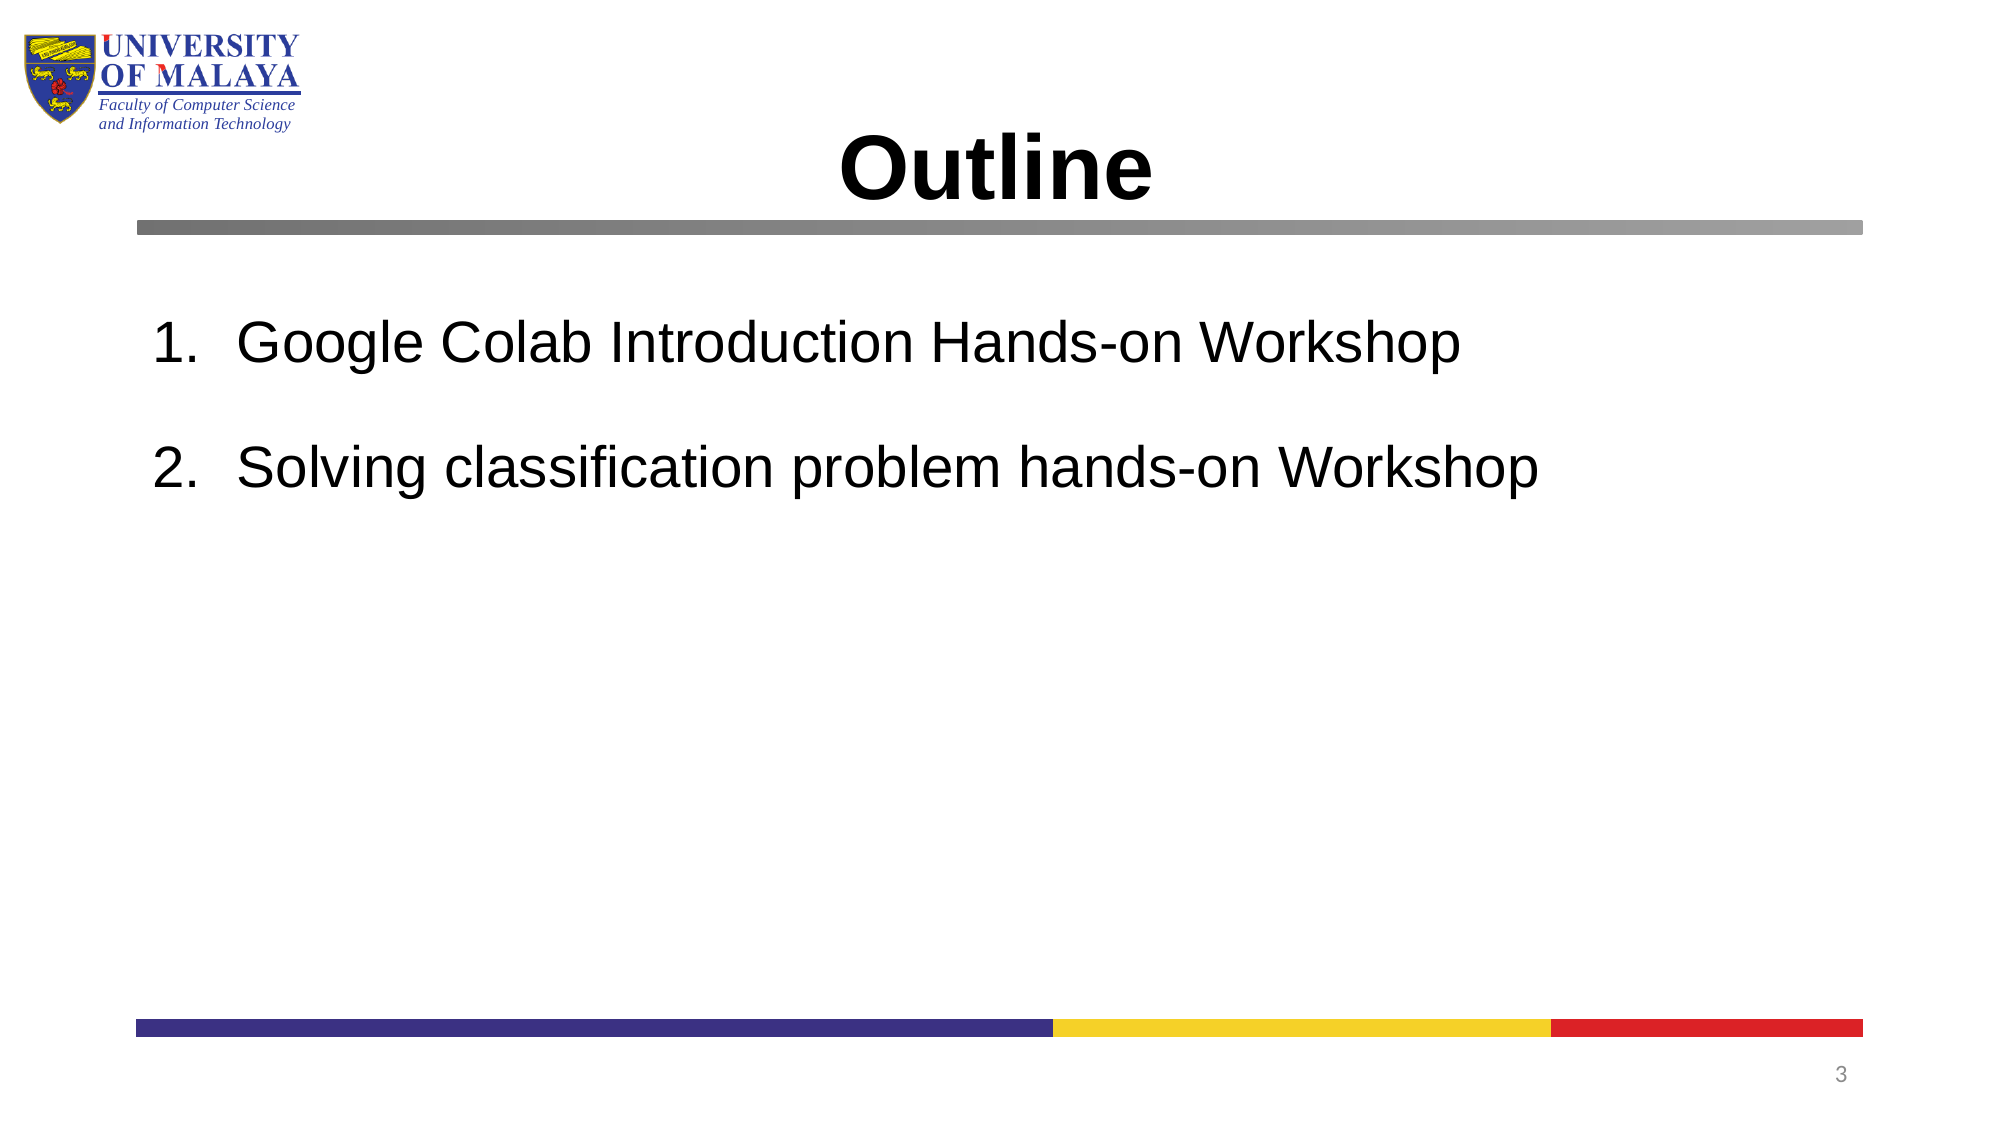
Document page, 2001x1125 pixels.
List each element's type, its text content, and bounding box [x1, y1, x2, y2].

title Outline [137, 60, 1856, 261]
slide_number 3 [1412, 1042, 1863, 1103]
picture [0, 0, 340, 198]
list Google Colab Introduction Hands-on Workshop Solving classification problem hands-on Workshop [137, 261, 1863, 975]
text_box Faculty of Computer Science and Information Technology [84, 85, 316, 141]
